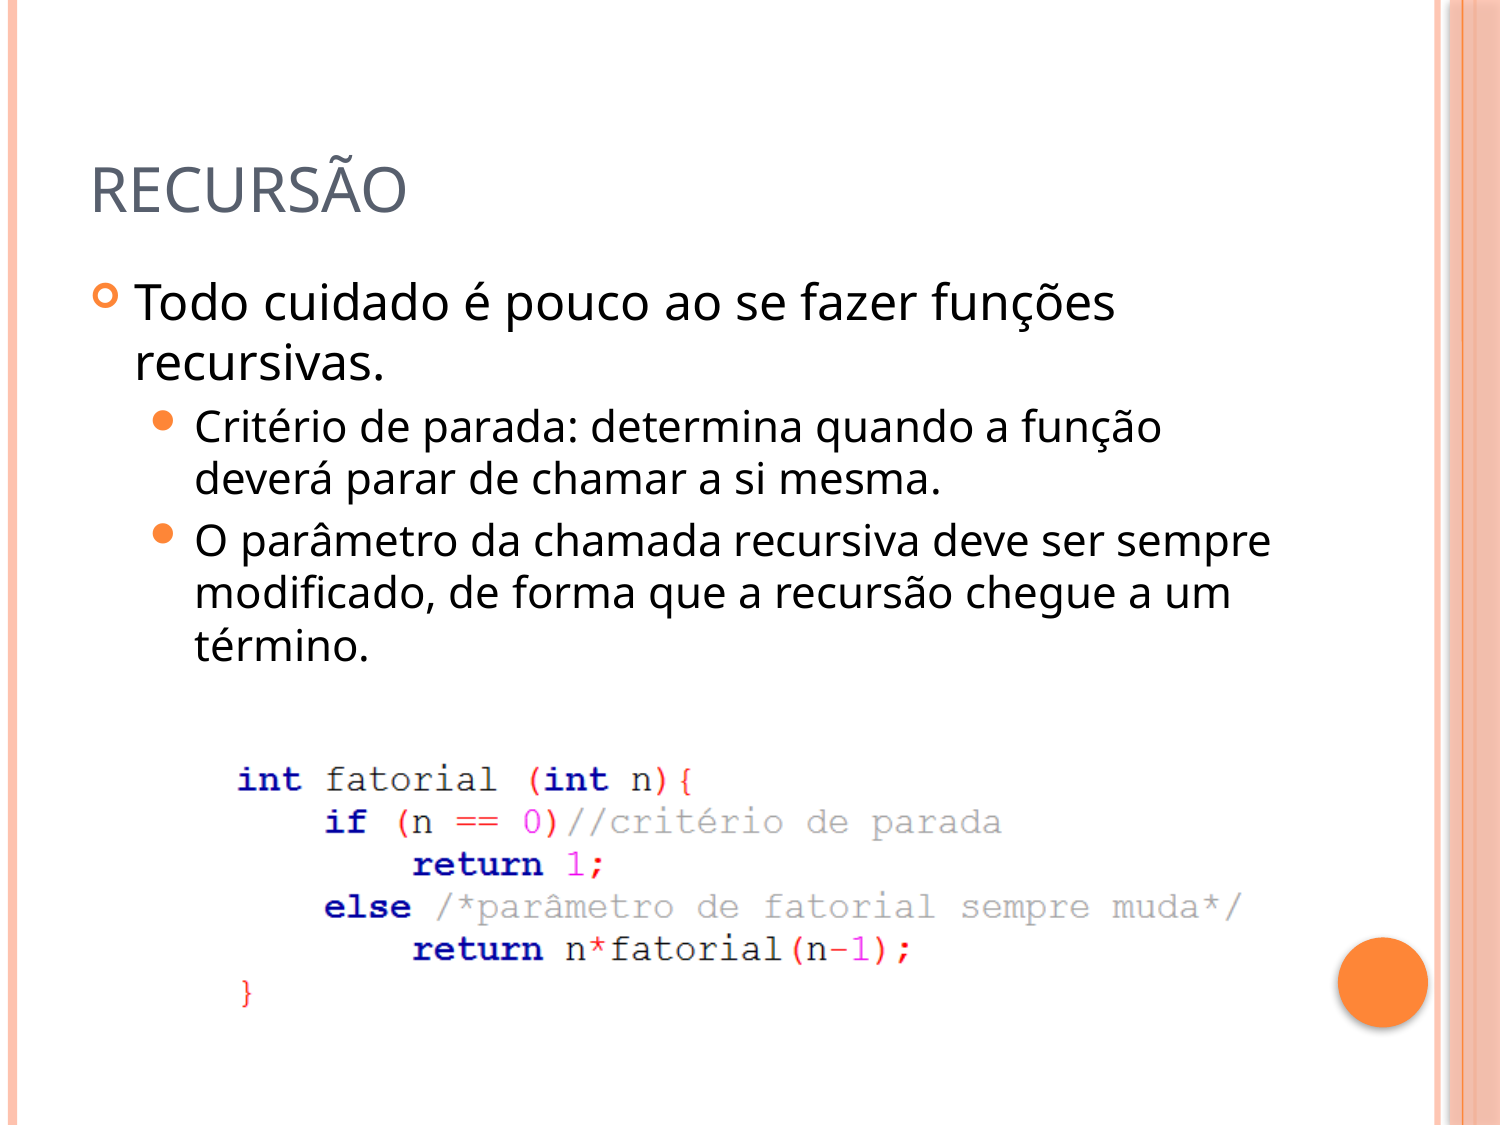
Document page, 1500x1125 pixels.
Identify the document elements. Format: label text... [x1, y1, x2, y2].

title Recursão [75, 45, 1300, 233]
picture [235, 750, 1265, 1021]
list Todo cuidado é pouco ao se fazer funções recursivas. Critério de parada: determina quando a função deverá parar de chamar a si mesma. O parâmetro da chamada recursiva deve ser sempre modificado, de forma que a recursão chegue a um término. [75, 262, 1300, 1062]
